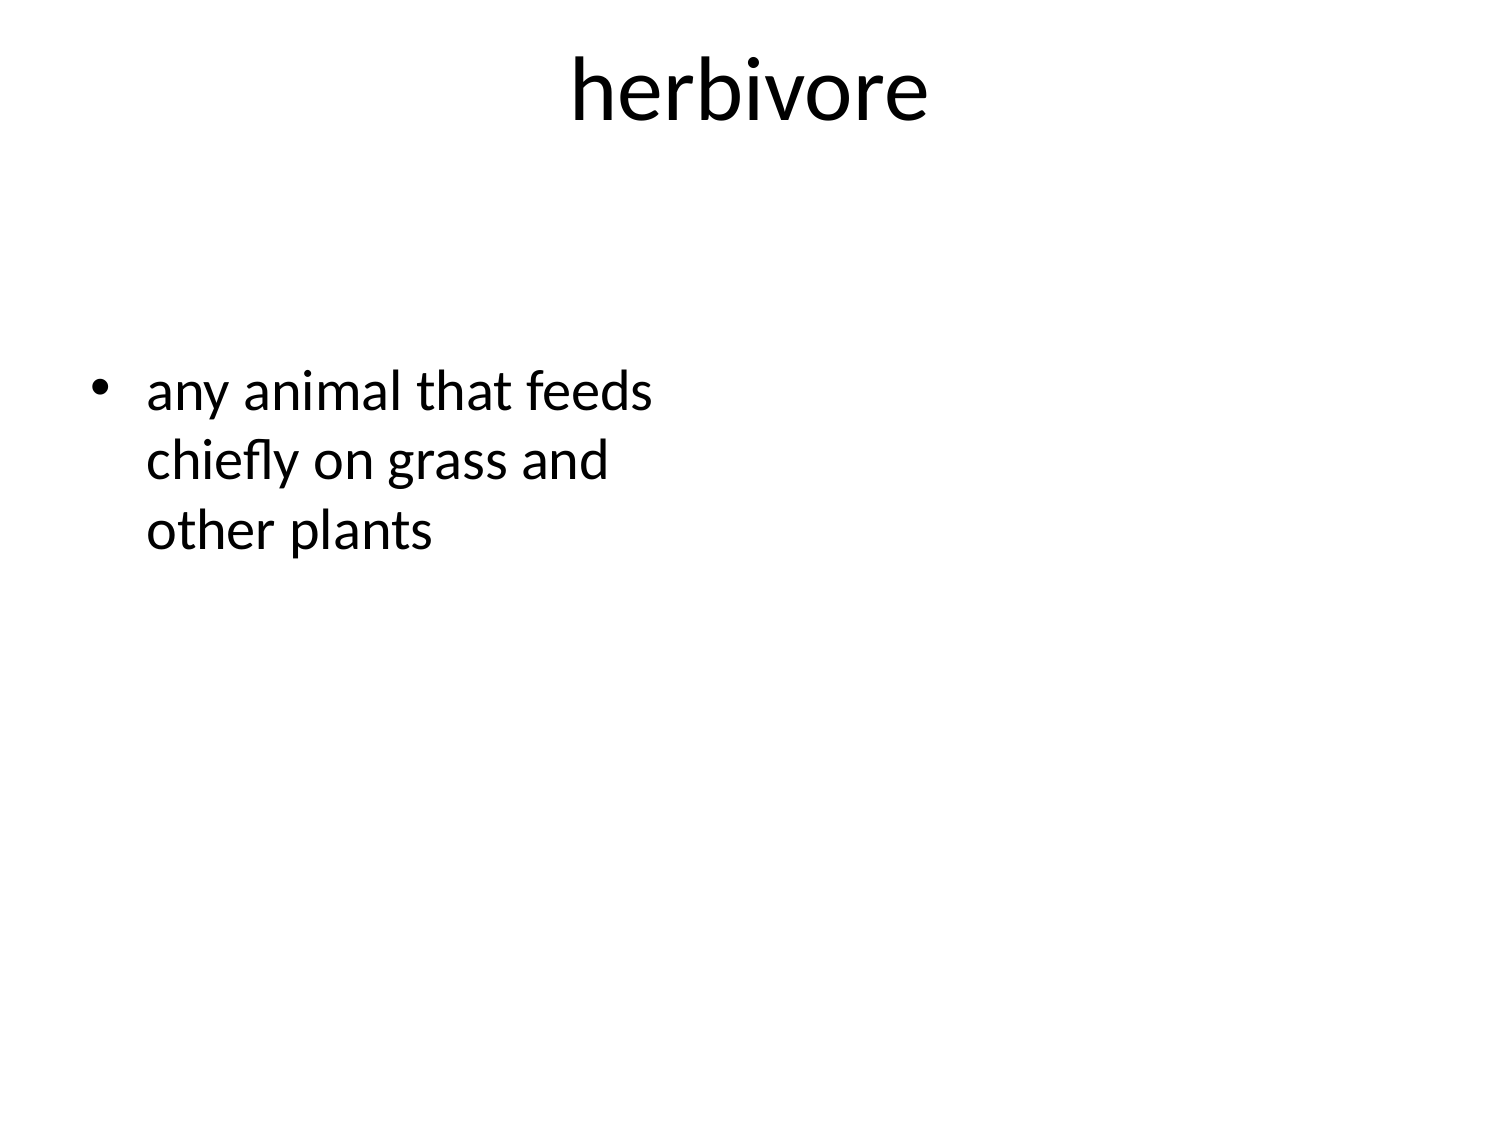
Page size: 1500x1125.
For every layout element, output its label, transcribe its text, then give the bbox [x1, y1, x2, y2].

list any animal that feeds chiefly on grass and other plants [75, 262, 738, 1005]
title herbivore [75, 45, 1425, 233]
